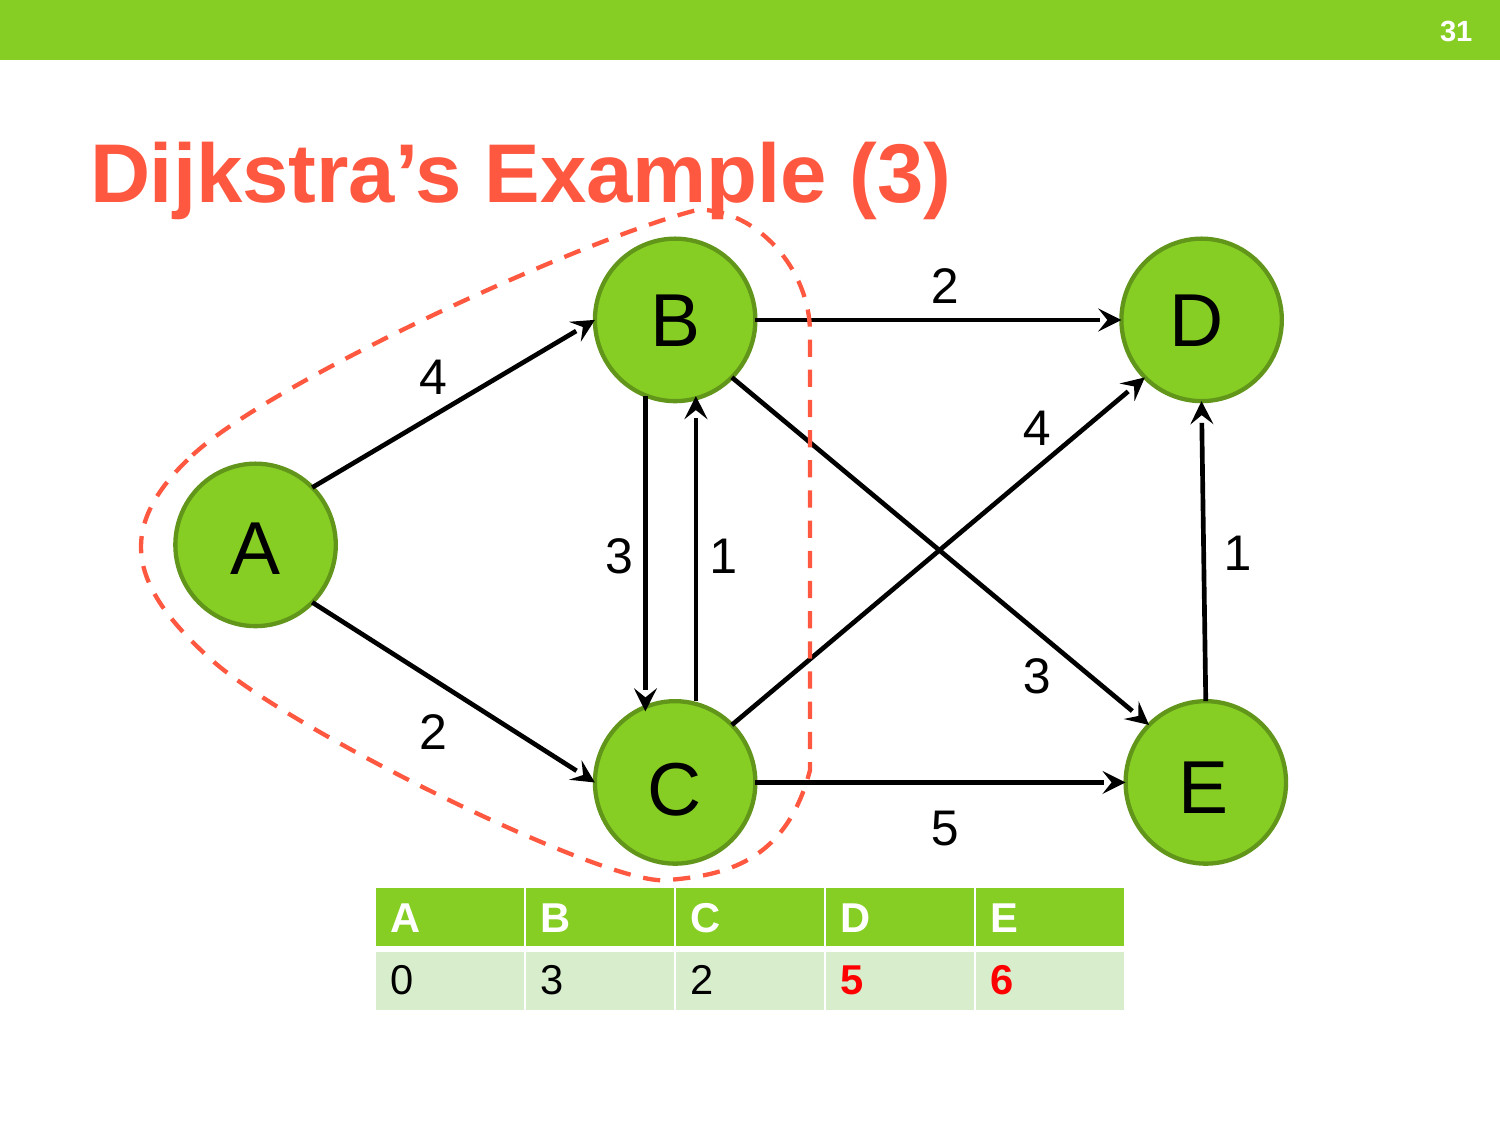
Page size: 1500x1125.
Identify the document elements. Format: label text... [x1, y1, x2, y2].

table_cell 5 [826, 952, 974, 1010]
table_cell 0 [376, 952, 524, 1010]
table_cell 6 [976, 952, 1124, 1010]
table_header B [526, 888, 674, 946]
table_cell 2 [676, 952, 824, 1010]
table_header A [376, 888, 524, 946]
table_header D [826, 888, 974, 946]
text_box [175, 238, 1287, 864]
text_box [615, 209, 766, 237]
table_header E [976, 888, 1124, 946]
table_header C [676, 888, 824, 946]
text_box [141, 479, 169, 616]
table_cell 3 [526, 952, 674, 1010]
text_box [621, 872, 718, 881]
slide_number 31 [1312, 3, 1488, 57]
title Dijkstra’s Example (3) [75, 87, 1425, 250]
